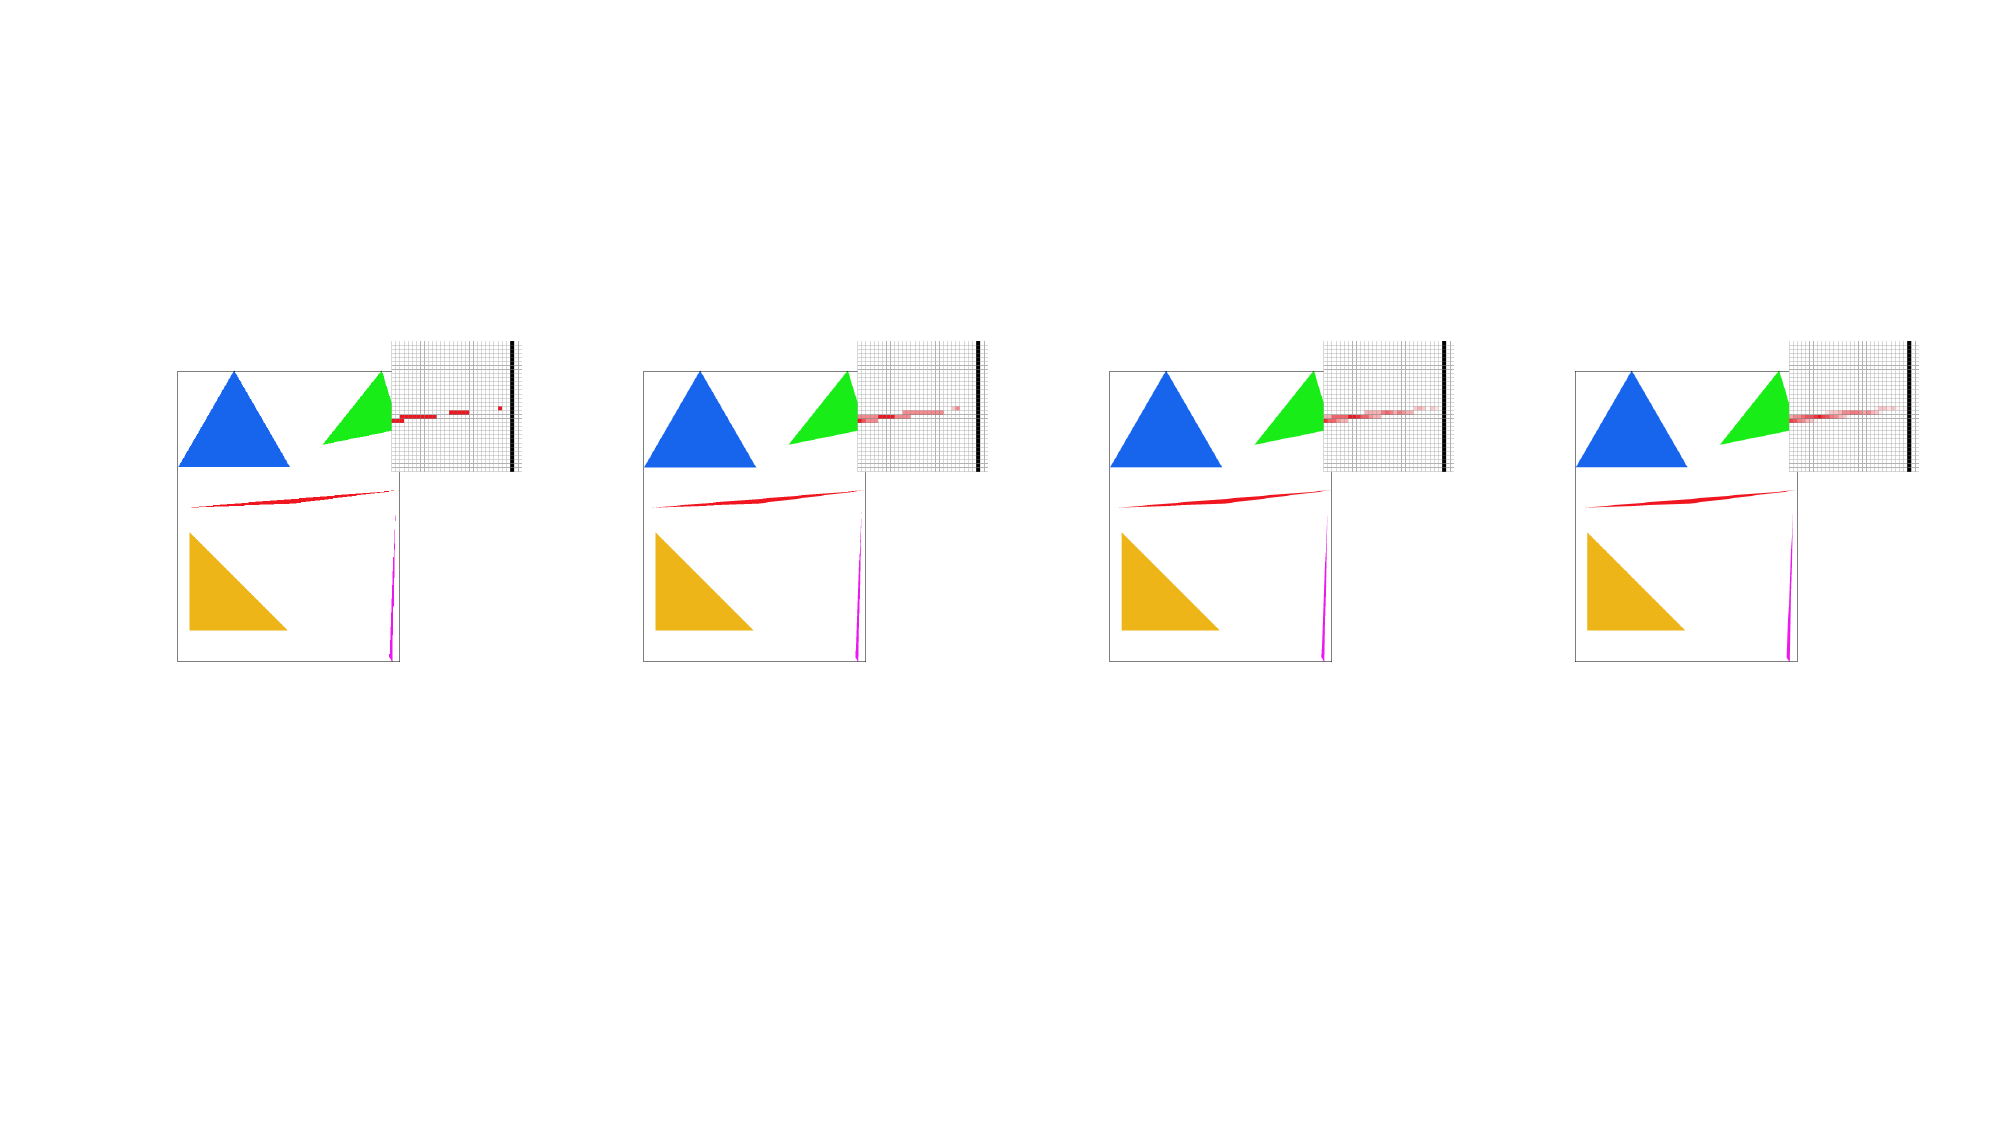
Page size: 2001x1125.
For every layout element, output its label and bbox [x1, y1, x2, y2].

picture [55, 340, 1920, 691]
